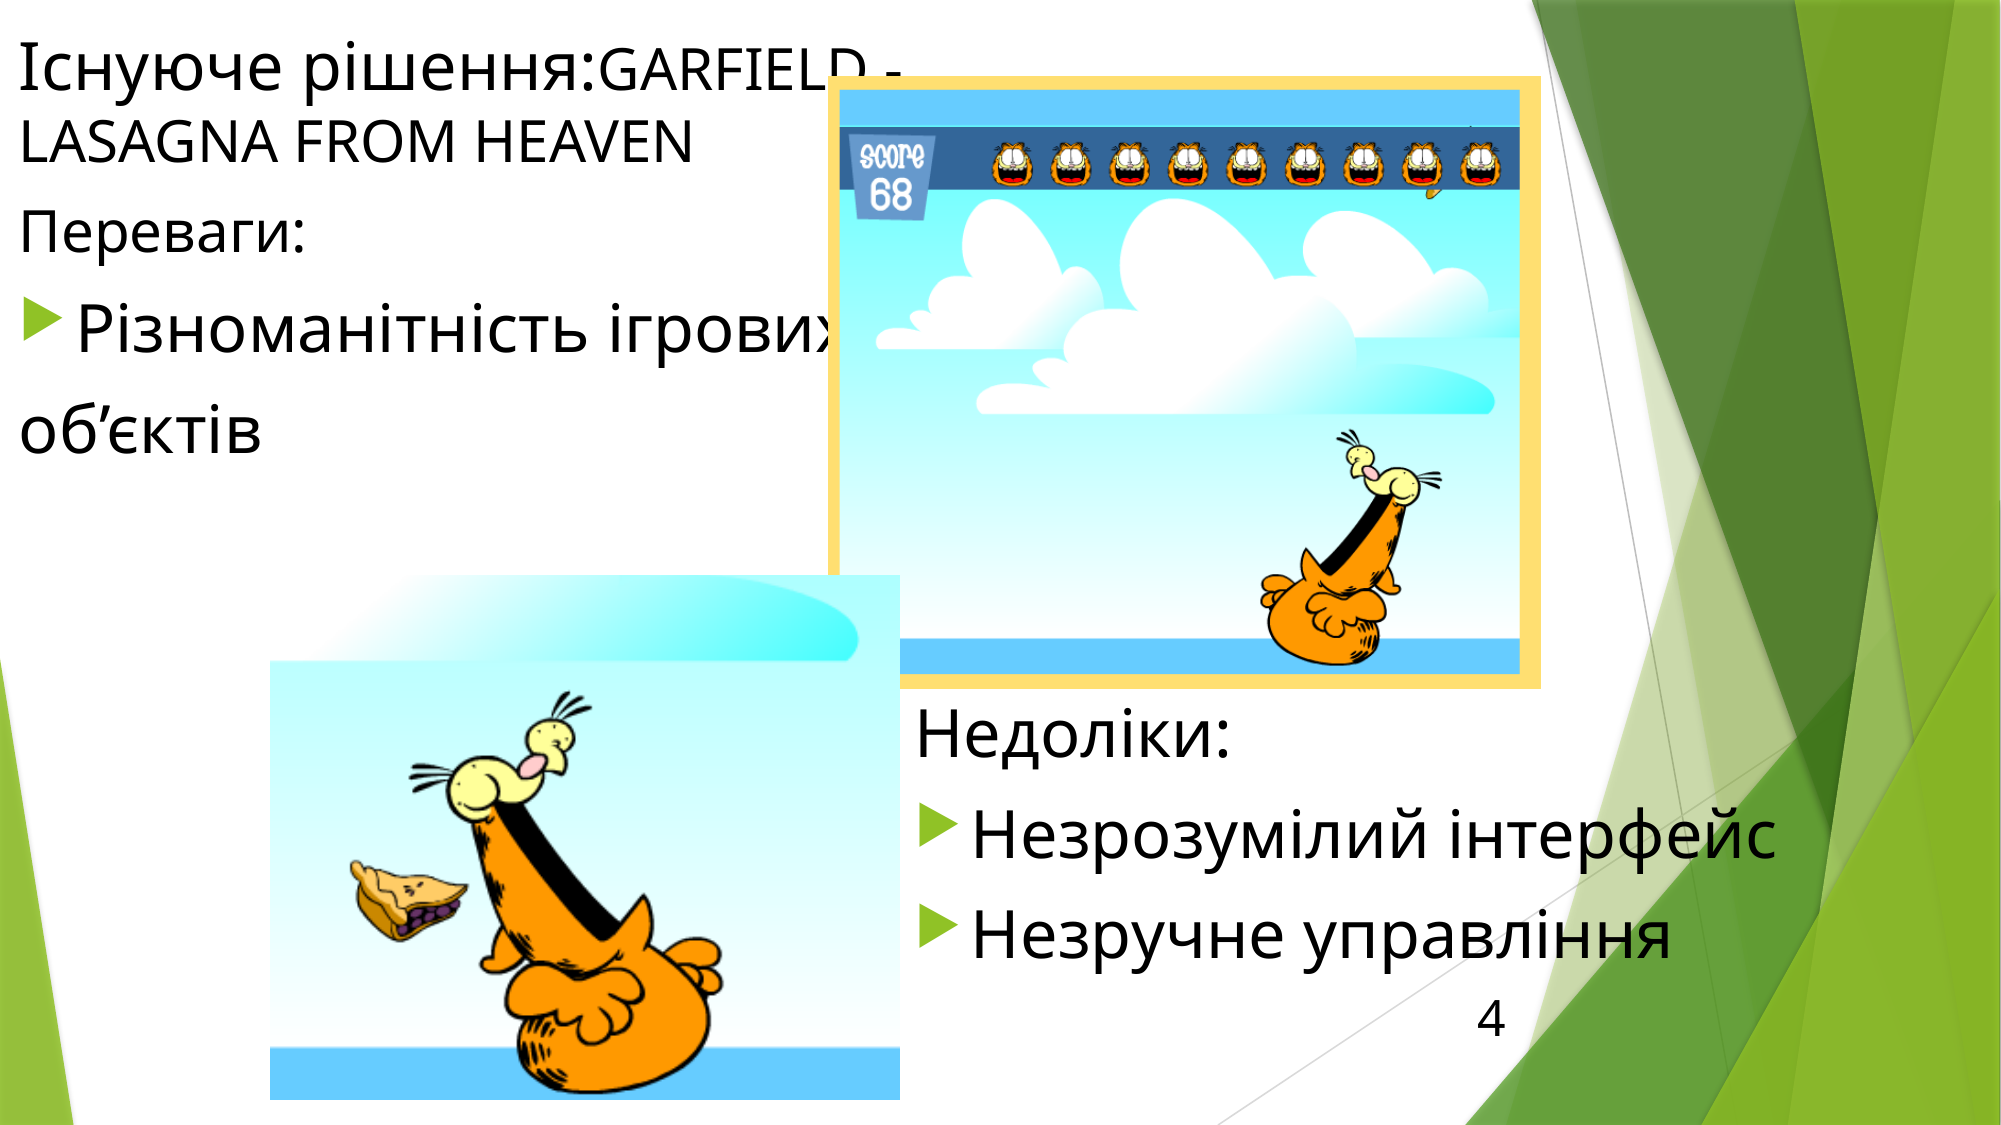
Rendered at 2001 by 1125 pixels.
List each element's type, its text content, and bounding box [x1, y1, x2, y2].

list Недоліки: Незрозумілий інтерфейс Незручне управління [906, 682, 1892, 1034]
slide_number 4 [1409, 991, 1522, 1051]
list Існуюче рішення:GARFIELD - LASAGNA FROM HEAVEN Переваги: Різноманітність ігрових об’єктів [4, 16, 989, 653]
picture [270, 75, 1542, 1101]
